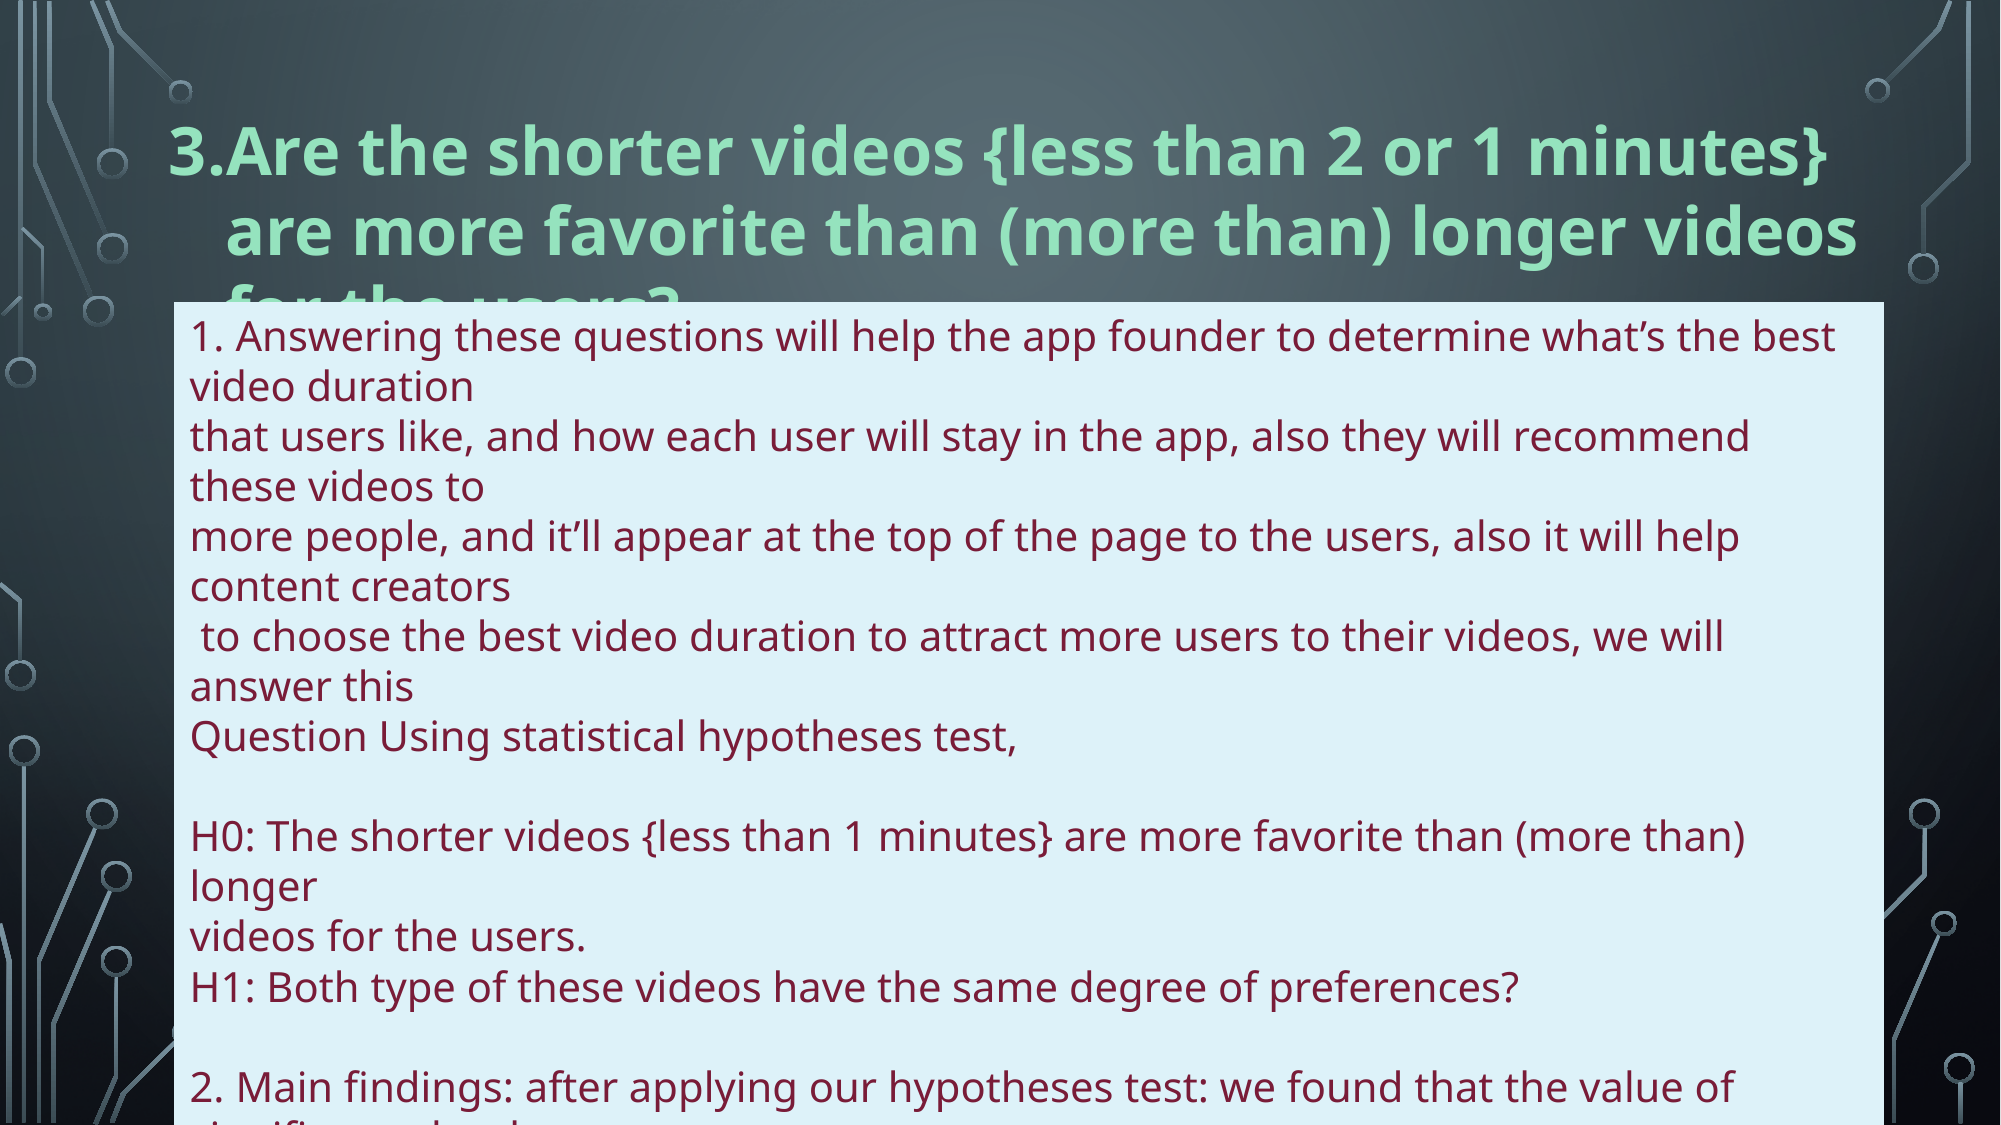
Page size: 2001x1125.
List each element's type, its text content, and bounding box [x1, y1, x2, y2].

text_box Are the shorter videos {less than 2 or 1 minutes} are more favorite than (more than) longer videos for the users? [154, 101, 1884, 356]
text_box 1. Answering these questions will help the app founder to determine what’s the best video duration that users like, and how each user will stay in the app, also they will recommend these videos to more people, and it’ll appear at the top of the page to the users, also it will help content creators to choose the best video duration to attract more users to their videos, we will answer this Question Using statistical hypotheses test, H0: The shorter videos {less than 1 minutes} are more favorite than (more than) longer videos for the users. H1: Both type of these videos have the same degree of preferences? 2. Main findings: after applying our hypotheses test: we found that the value of significance level in small_matrix.csv and big_matrix.csv is near to 0 and we sit a condition if the significance level was greater than 0.05 then we accept the null hypotheses else we accept the alternative hypotheses, and in the both cases we accept the alternative hypotheses, and we see that’s reasonable output. [174, 302, 1884, 1125]
